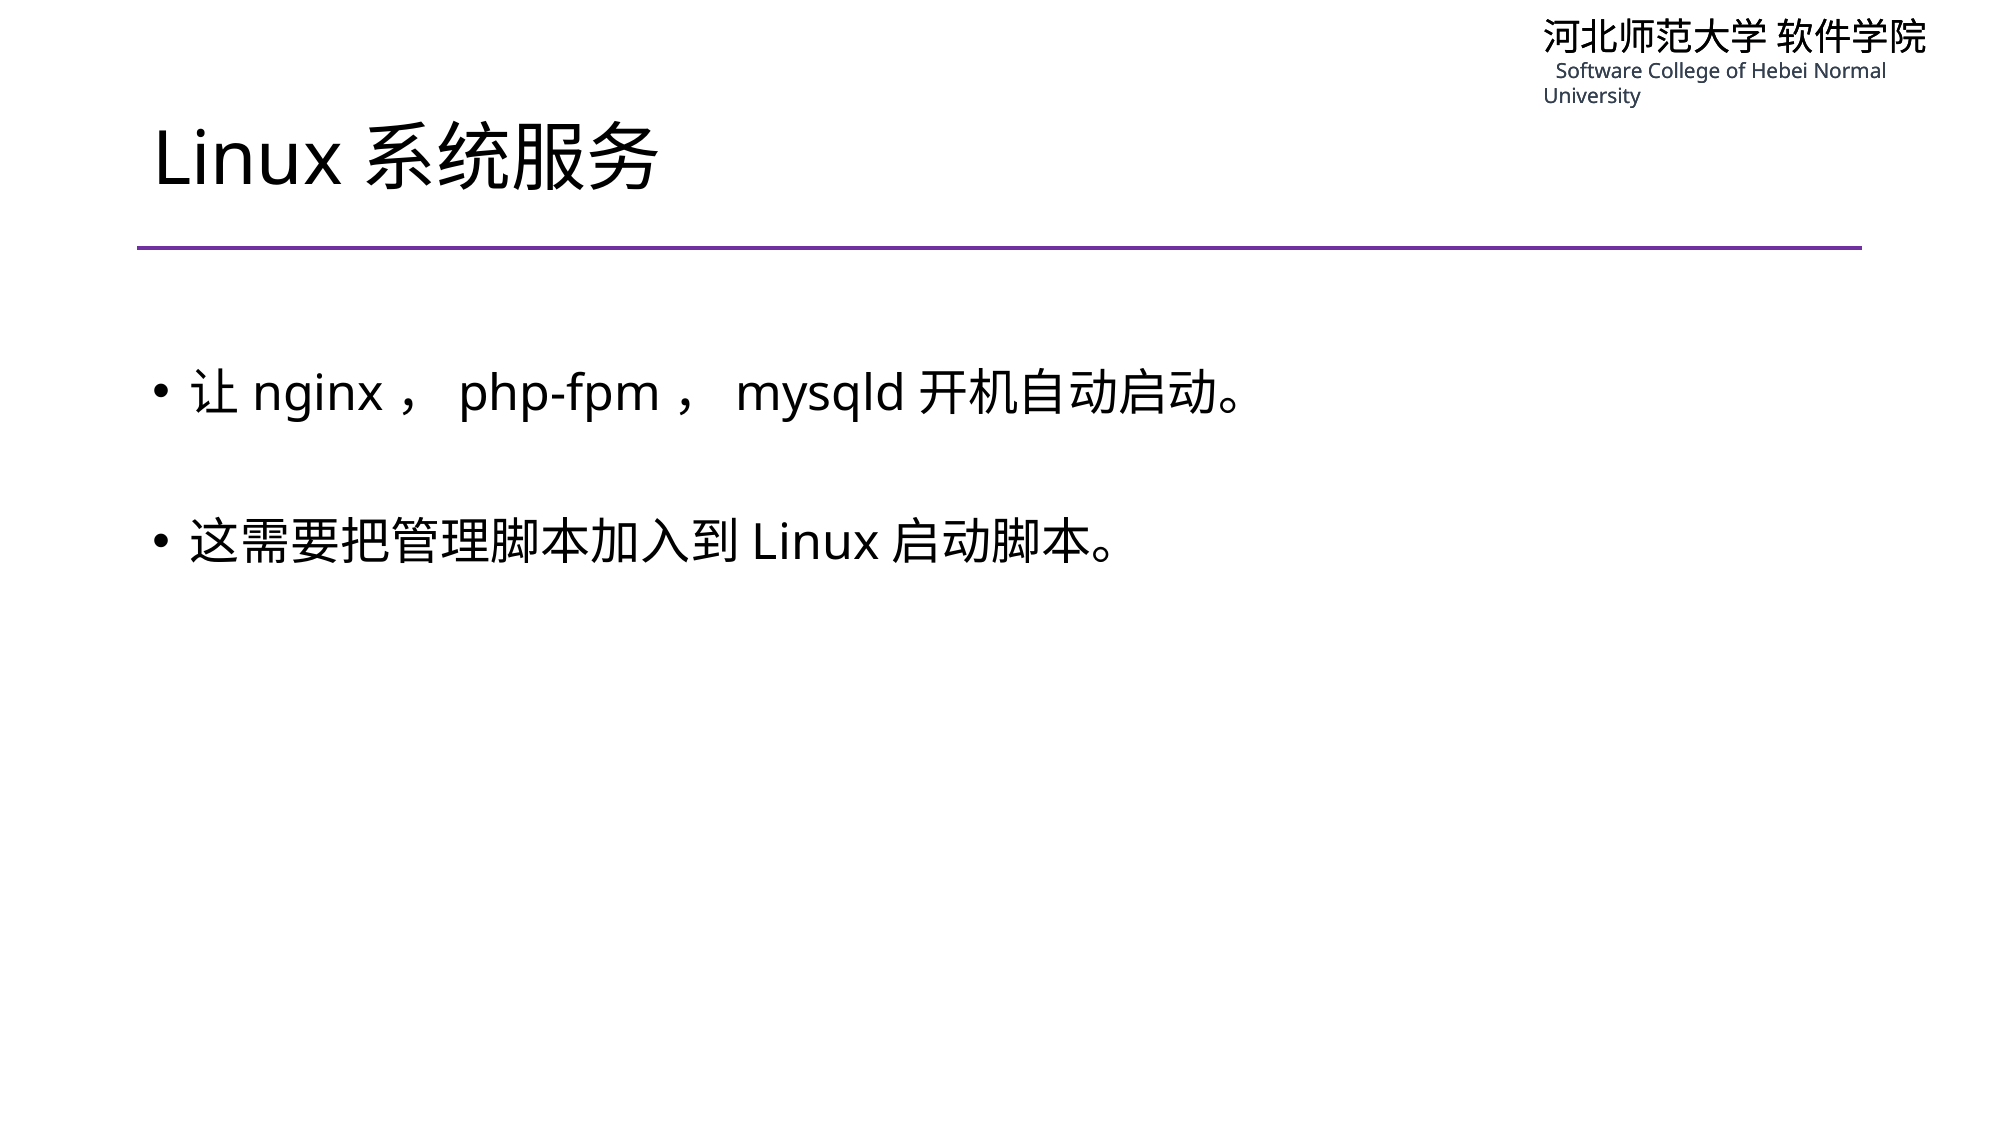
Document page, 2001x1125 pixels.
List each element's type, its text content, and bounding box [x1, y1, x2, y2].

title Linux系统服务 [137, 112, 1863, 233]
list 让nginx，php-fpm，mysqld开机自动启动。 这需要把管理脚本加入到Linux启动脚本。 [137, 278, 1863, 1051]
